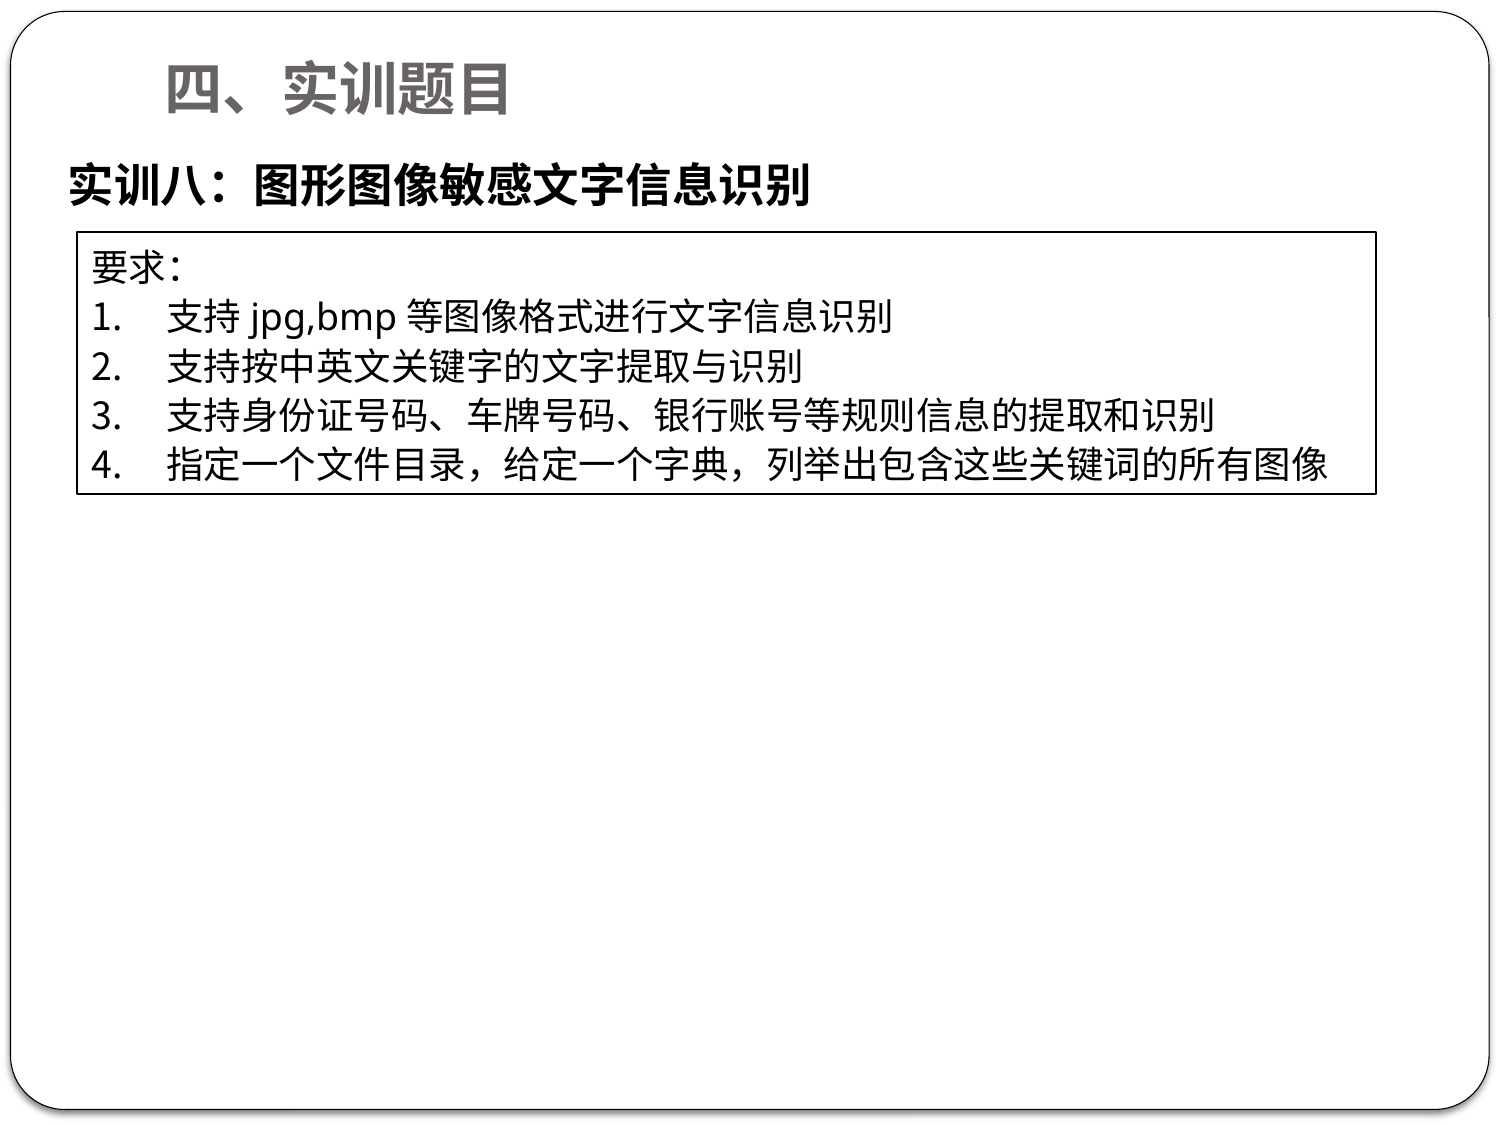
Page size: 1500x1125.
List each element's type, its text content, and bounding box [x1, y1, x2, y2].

text_box 要求： 支持jpg,bmp等图像格式进行文字信息识别 支持按中英文关键字的文字提取与识别 支持身份证号码、车牌号码、银行账号等规则信息的提取和识别 指定一个文件目录，给定一个字典，列举出包含这些关键词的所有图像 [76, 231, 1377, 495]
text_box 实训八：图形图像敏感文字信息识别 [53, 148, 1328, 220]
text_box 四、实训题目 [149, 45, 1425, 138]
